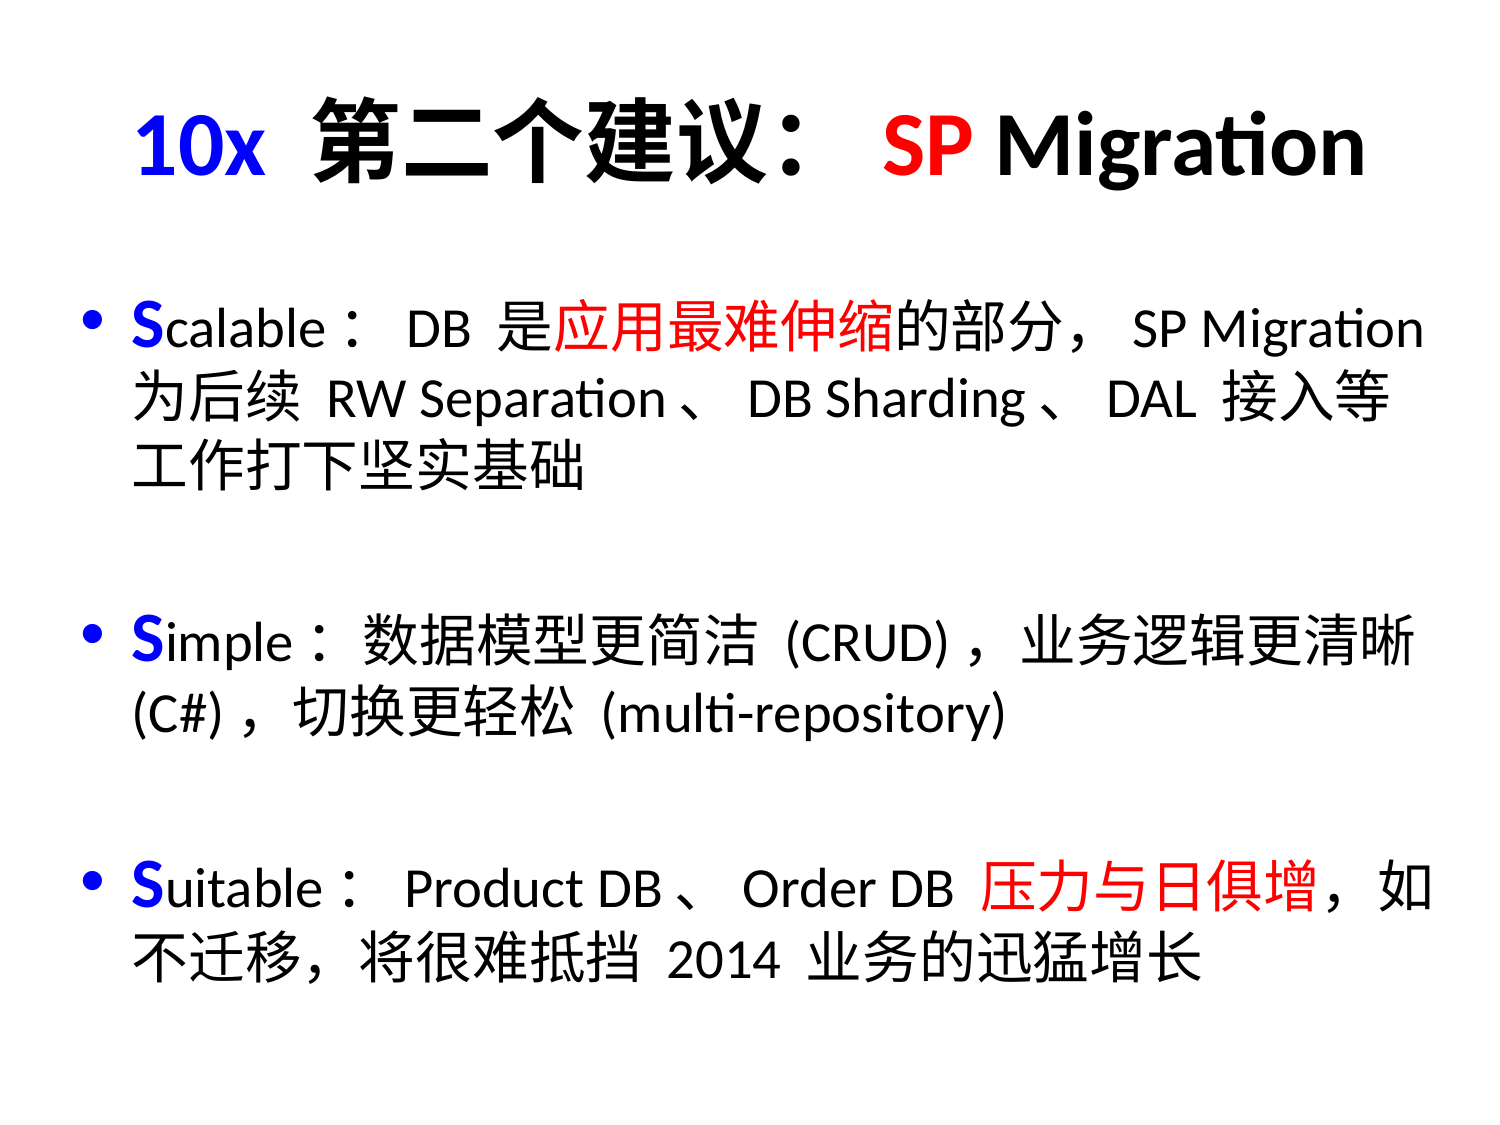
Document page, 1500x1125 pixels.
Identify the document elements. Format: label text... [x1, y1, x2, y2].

title 10x 第二个建议：SP Migration [75, 45, 1425, 233]
list Scalable：DB 是应用最难伸缩的部分，SP Migration 为后续 RW Separation、DB Sharding、DAL 接入等工作打下坚实基础 Simple：数据模型更简洁 (CRUD)，业务逻辑更清晰 (C#)，切换更轻松 (multi-repository) Suitable：Product DB、Order DB 压力与日俱增，如不迁移，将很难抵挡 2014 业务的迅猛增长 [64, 268, 1459, 1012]
